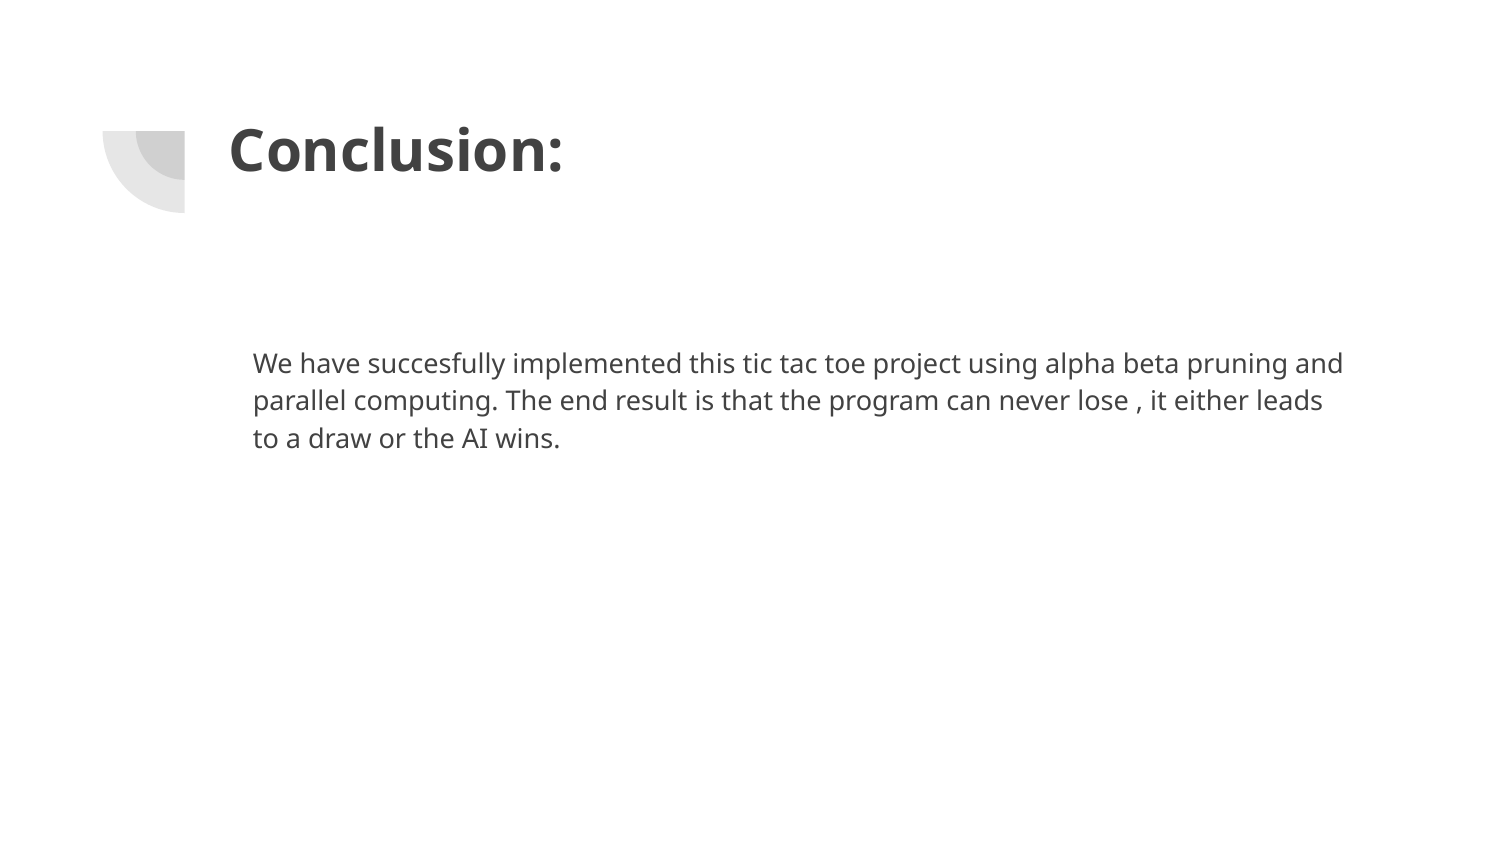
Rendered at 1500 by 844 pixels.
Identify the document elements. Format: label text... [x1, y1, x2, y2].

list We have succesfully implemented this tic tac toe project using alpha beta pruning and parallel computing. The end result is that the program can never lose , it either leads to a draw or the AI wins. [213, 326, 1368, 744]
title Conclusion: [213, 98, 1368, 263]
